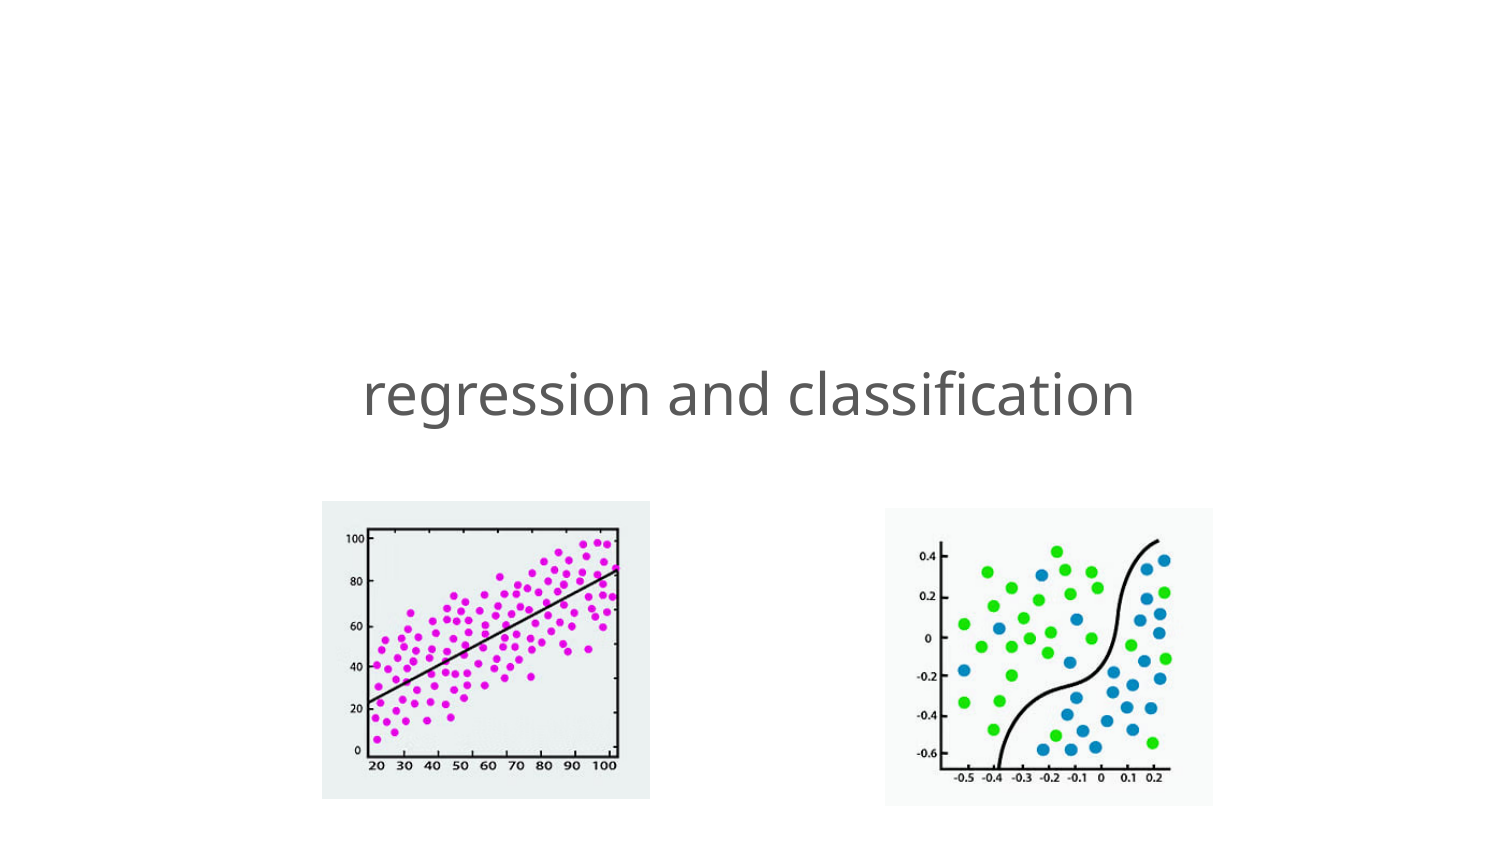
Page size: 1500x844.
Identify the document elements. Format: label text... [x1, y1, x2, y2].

picture [884, 508, 1214, 806]
picture [321, 501, 651, 799]
subtitle regression and classification [51, 338, 1449, 469]
